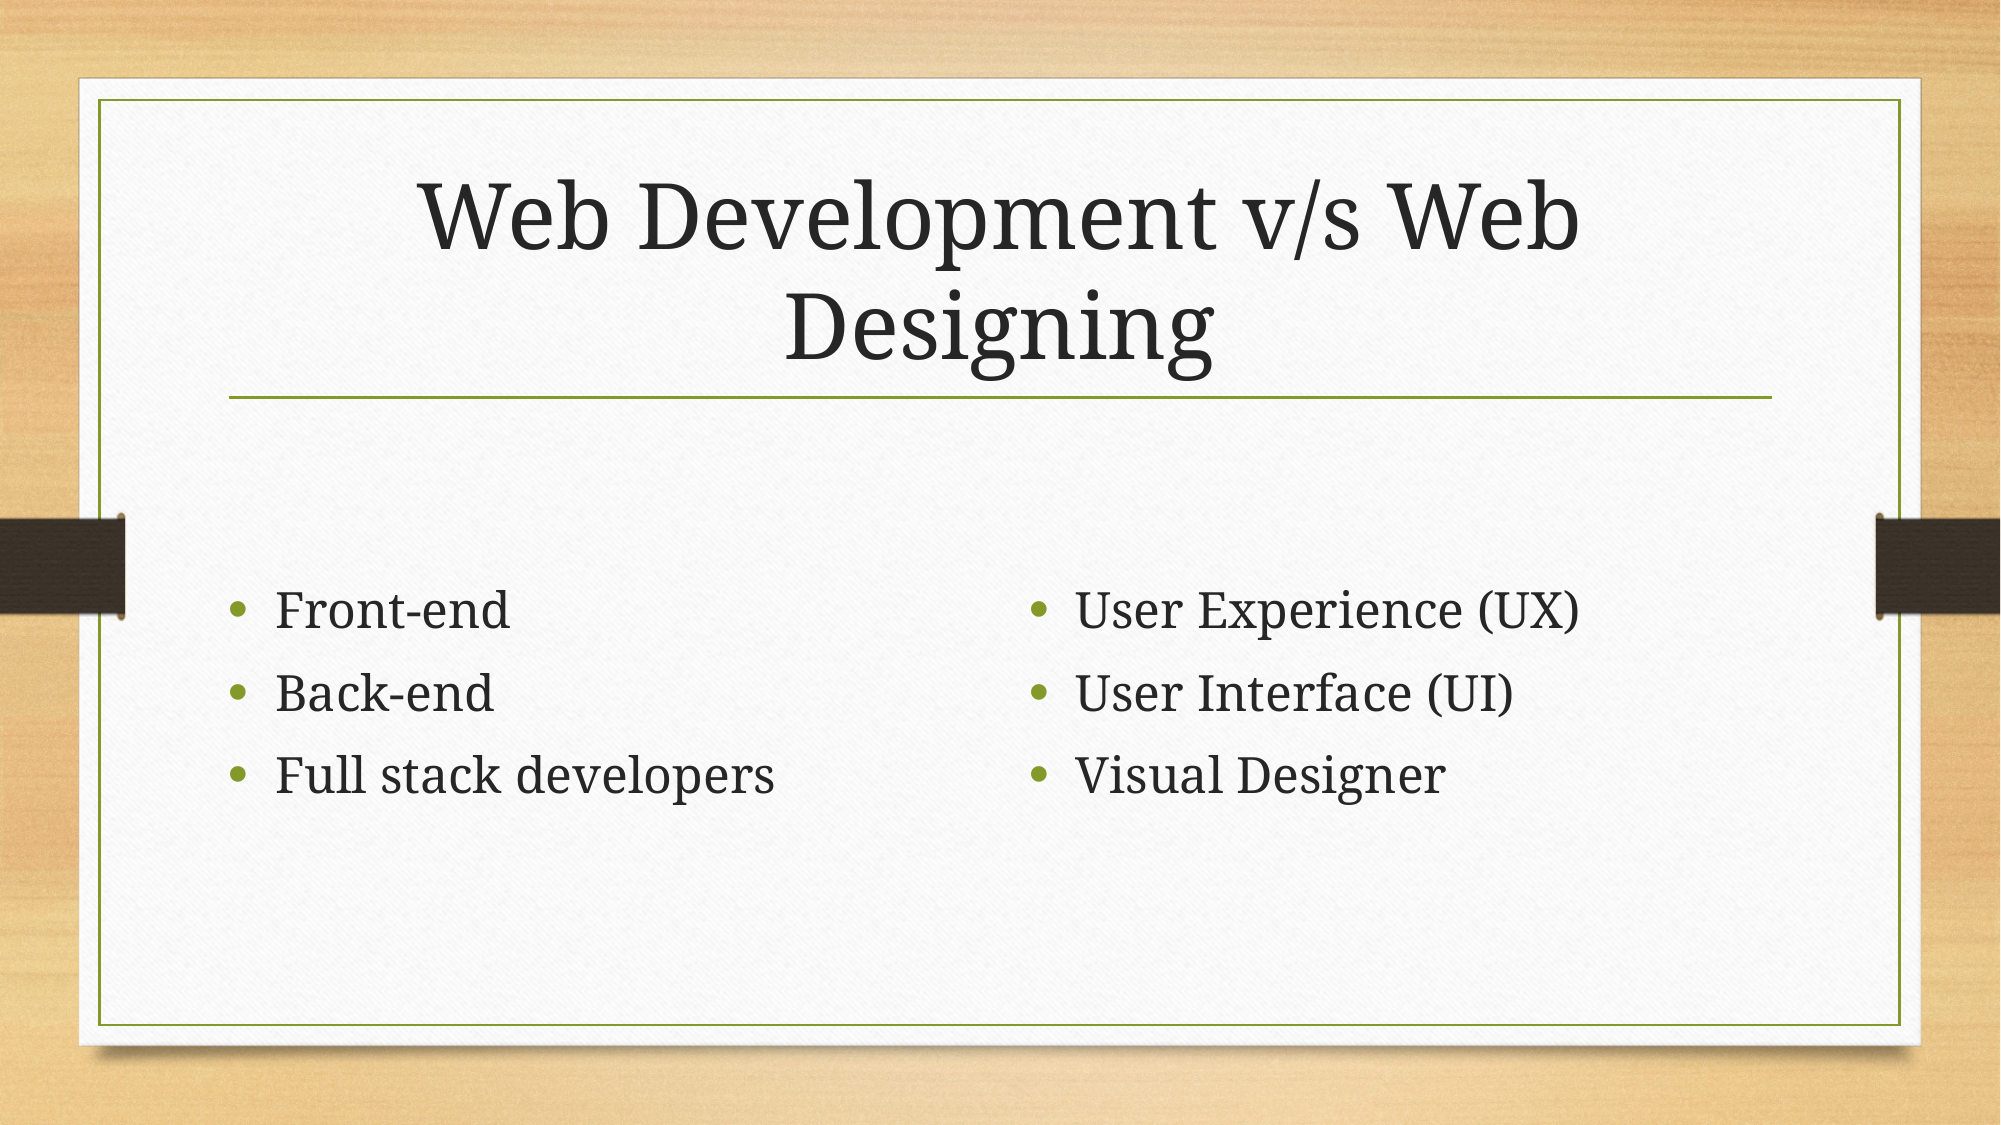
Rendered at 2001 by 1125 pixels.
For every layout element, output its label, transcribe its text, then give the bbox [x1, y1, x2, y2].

list User Experience (UX) User Interface (UI) Visual Designer [1013, 420, 1788, 963]
title Web Development v/s Web Designing [212, 161, 1788, 375]
list Front-end Back-end Full stack developers [213, 420, 987, 963]
picture [0, 0, 2001, 1125]
